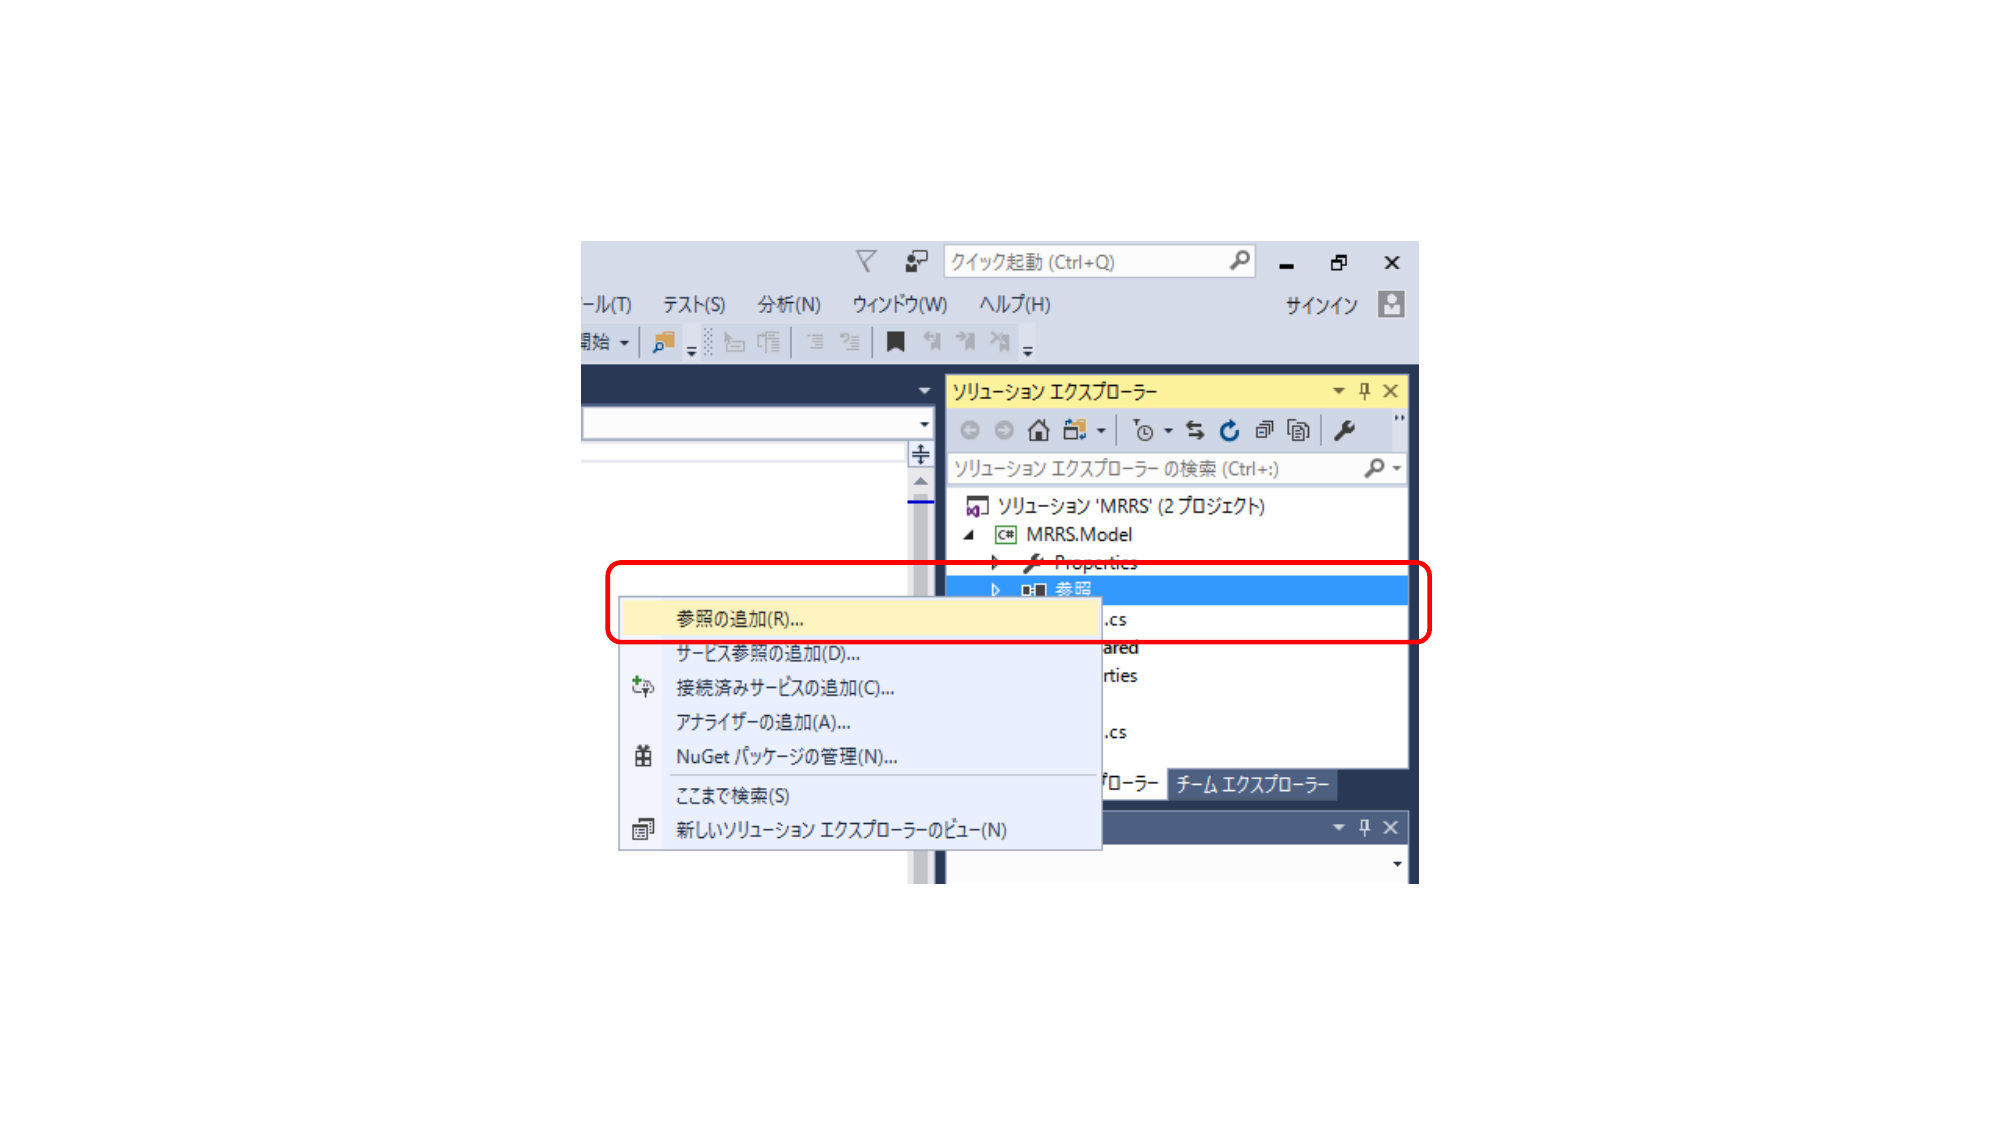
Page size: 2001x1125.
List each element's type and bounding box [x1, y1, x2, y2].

text_box [1419, 561, 1431, 643]
picture [581, 241, 1419, 884]
